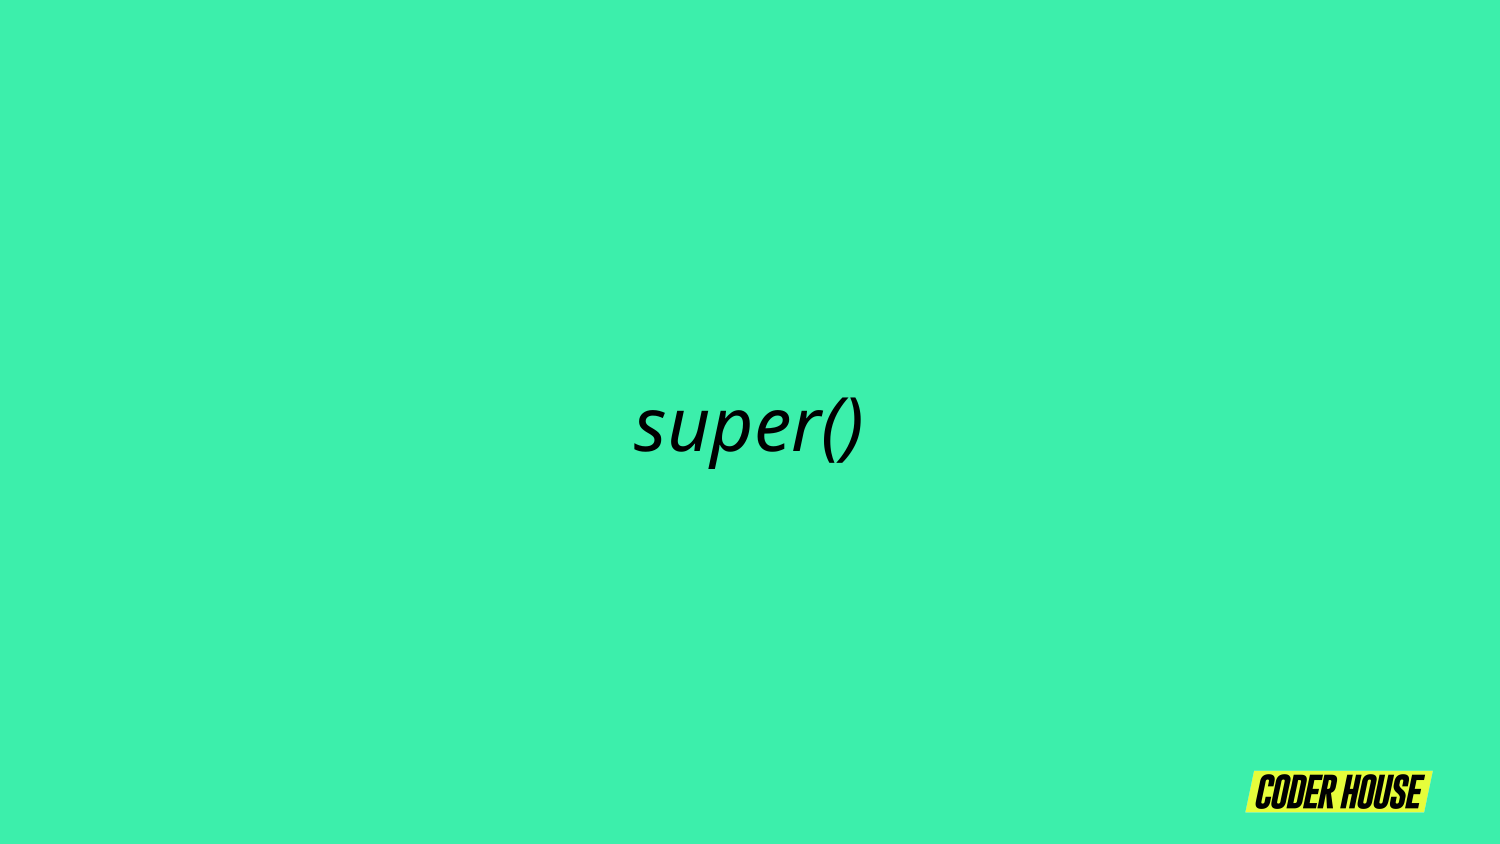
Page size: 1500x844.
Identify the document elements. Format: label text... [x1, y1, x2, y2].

picture [1241, 764, 1437, 819]
text_box super() [358, 340, 1142, 503]
